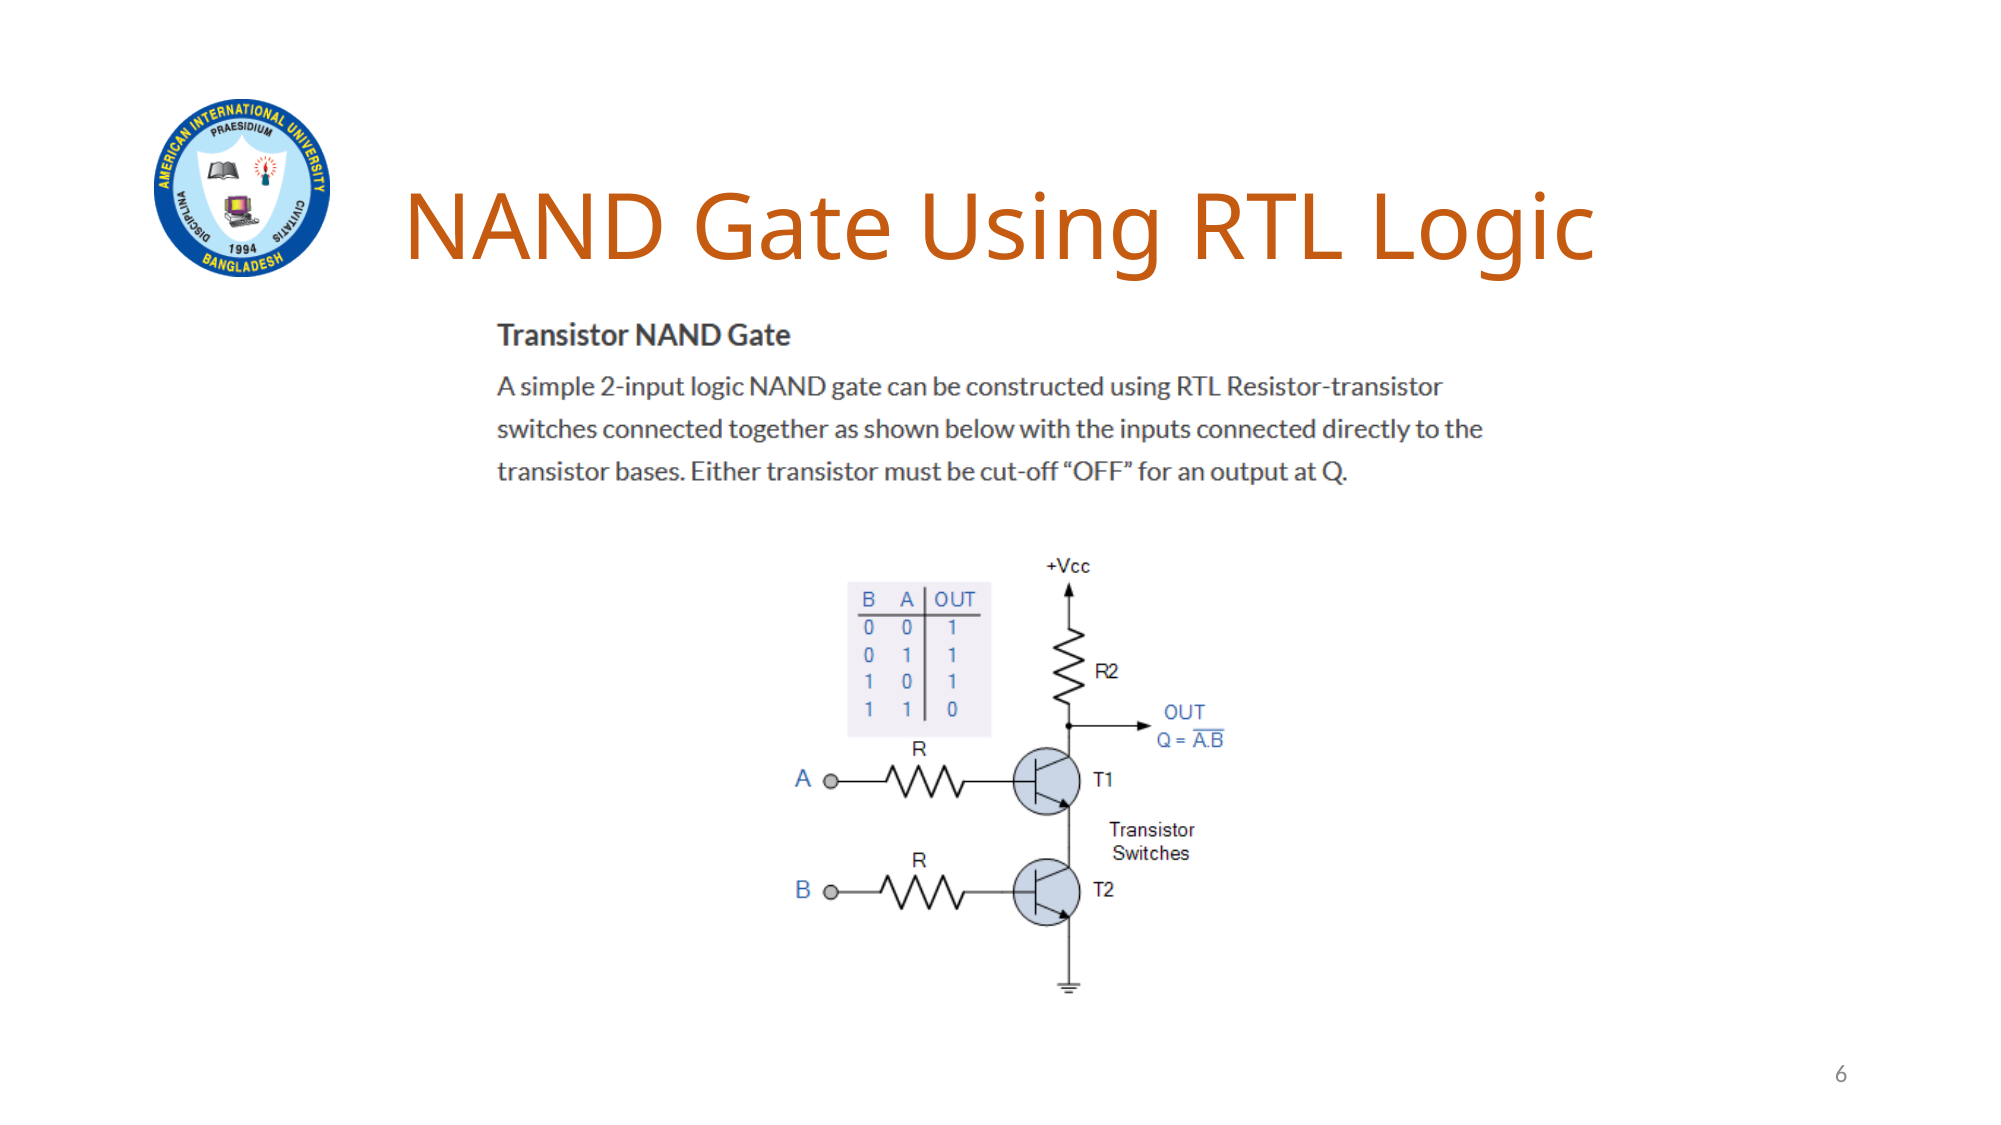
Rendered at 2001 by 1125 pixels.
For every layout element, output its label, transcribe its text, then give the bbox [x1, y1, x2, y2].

picture [154, 99, 330, 277]
title NAND Gate Using RTL Logic [137, 121, 1863, 339]
slide_number 6 [1412, 1042, 1863, 1103]
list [482, 299, 1518, 1014]
